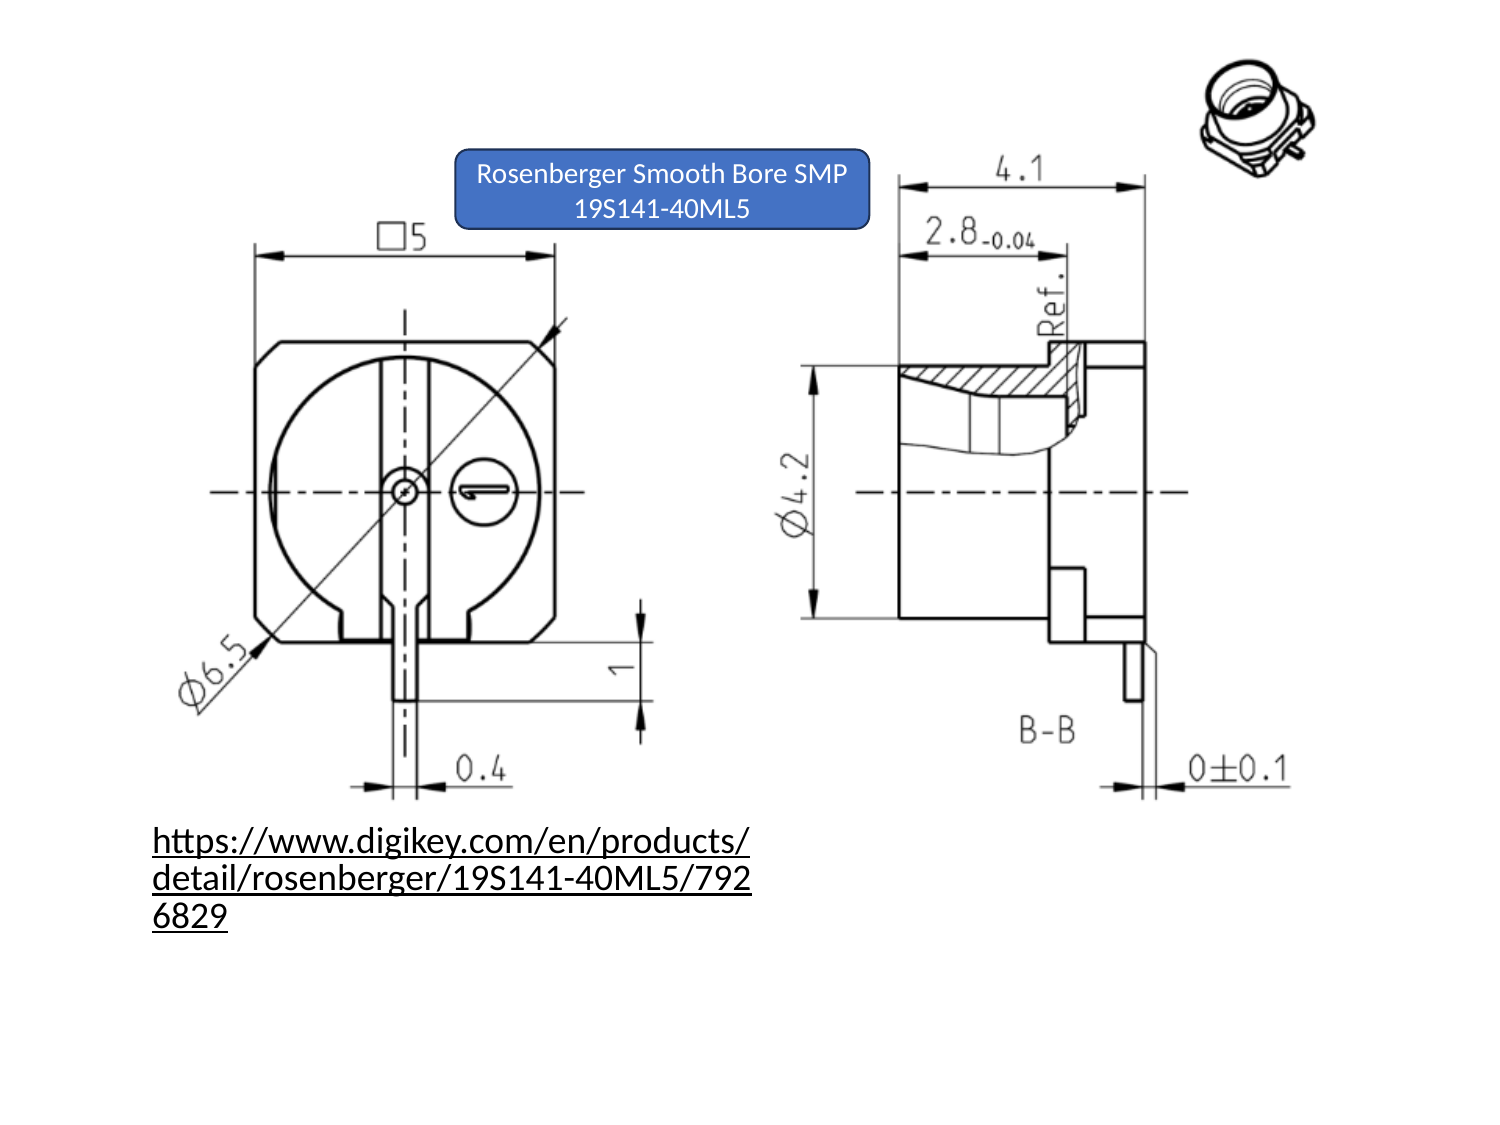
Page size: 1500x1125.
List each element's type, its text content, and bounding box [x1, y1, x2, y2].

picture [74, 15, 1426, 847]
text_box https://www.digikey.com/en/products/detail/rosenberger/19S141-40ML5/7926829 [137, 847, 774, 913]
